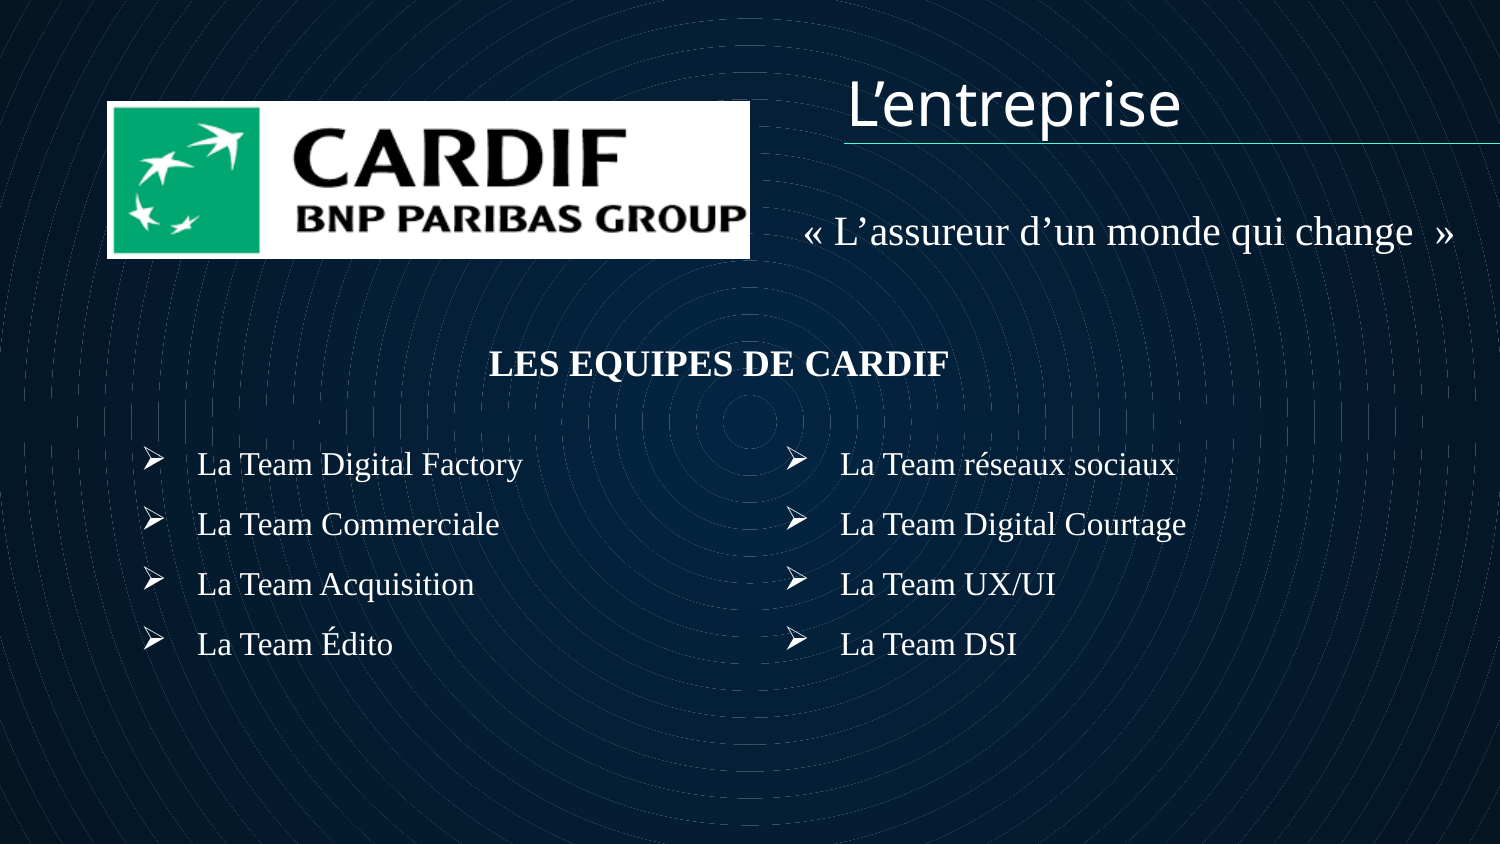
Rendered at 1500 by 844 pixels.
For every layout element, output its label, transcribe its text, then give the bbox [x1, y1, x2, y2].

text_box La Team Digital Factory La Team Commerciale La Team Acquisition La Team Édito [107, 407, 614, 678]
text_box La Team réseaux sociaux La Team Digital Courtage La Team UX/UI La Team DSI [749, 407, 1257, 678]
title L’entreprise [831, 53, 1411, 154]
subtitle « L’assureur d’un monde qui change » [768, 188, 1500, 274]
picture [106, 101, 751, 260]
text_box LES EQUIPES DE CARDIF [428, 323, 1000, 393]
